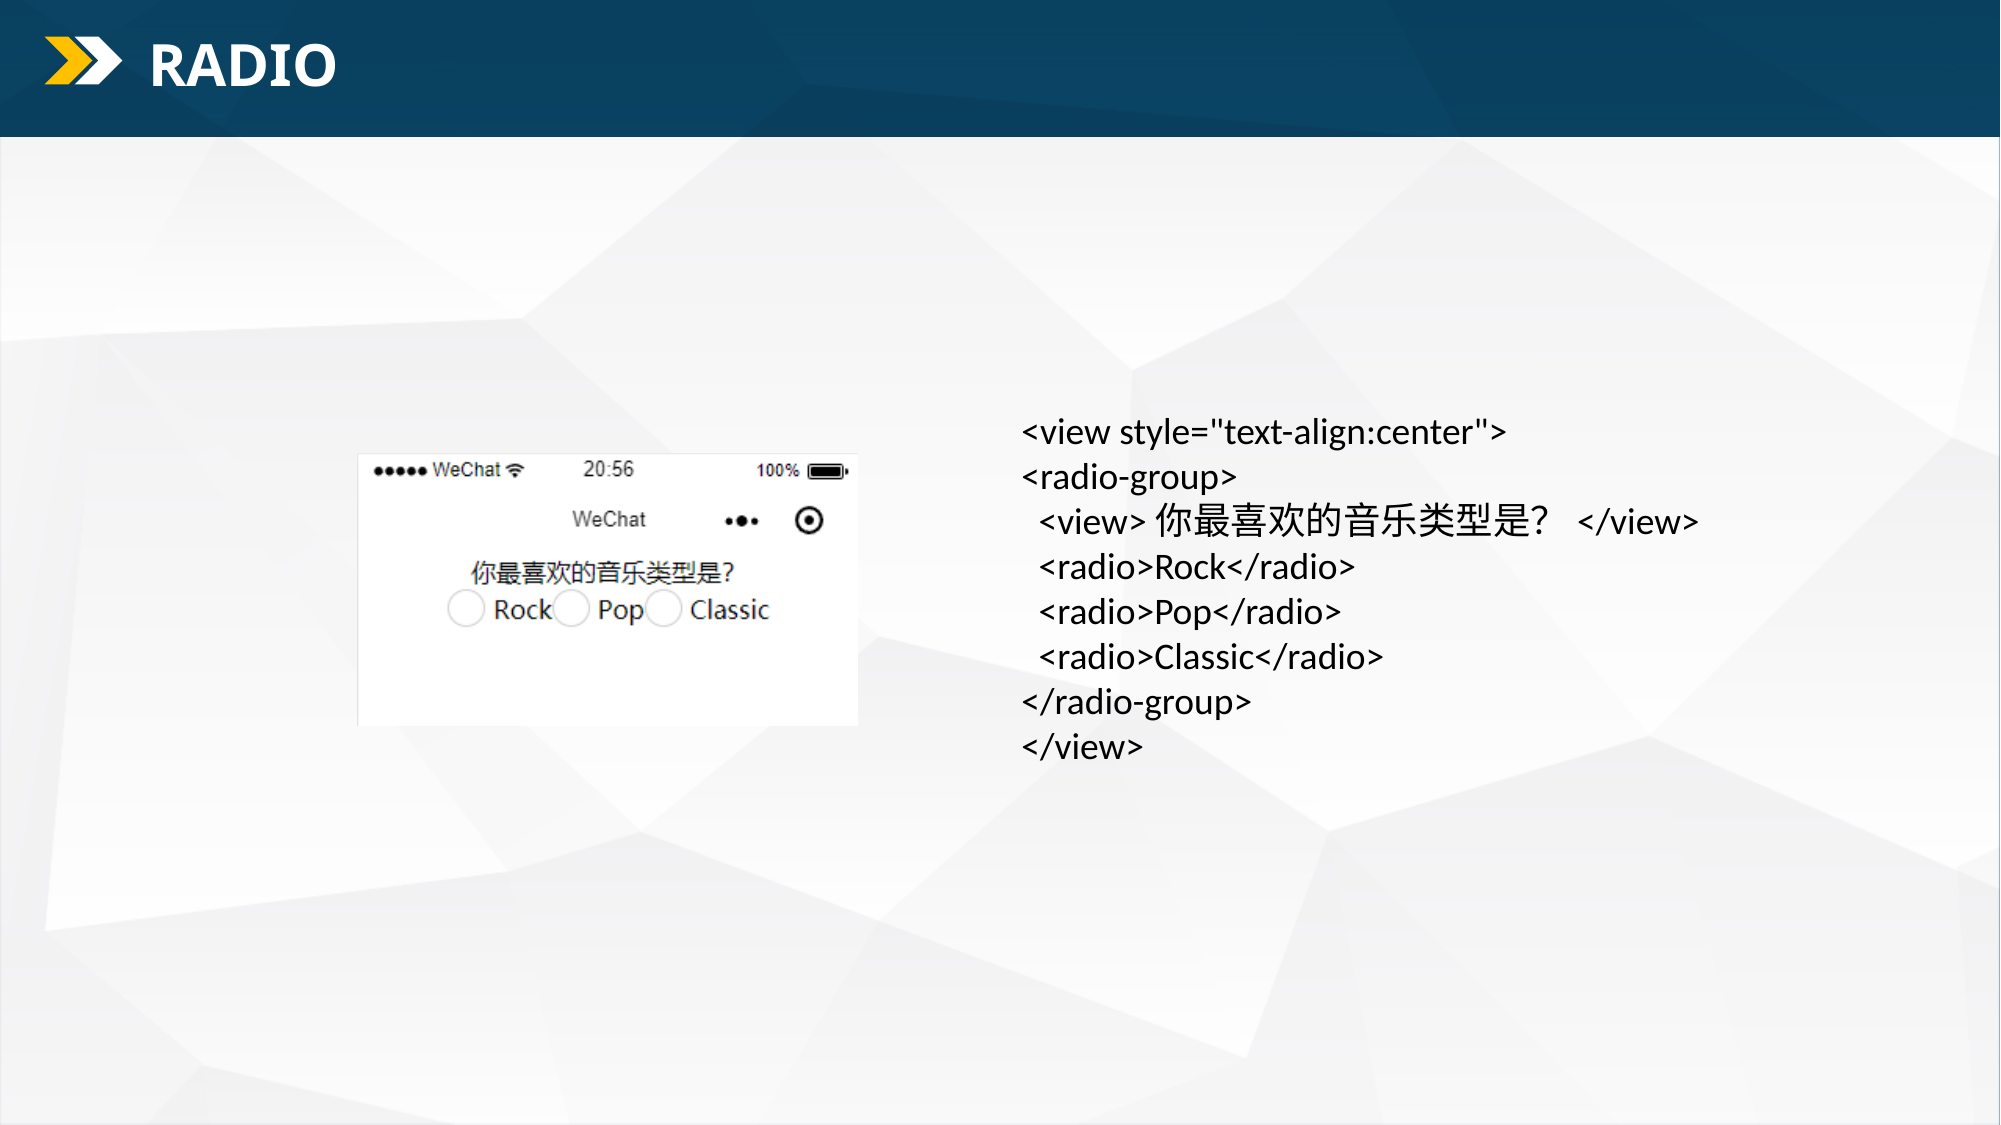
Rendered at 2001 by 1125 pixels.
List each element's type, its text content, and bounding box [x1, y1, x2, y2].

text_box <view style="text-align:center"> <radio-group> <view>你最喜欢的音乐类型是？</view> <radio>Rock</radio> <radio>Pop</radio> <radio>Classic</radio> </radio-group> </view> [1006, 399, 1716, 775]
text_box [44, 36, 123, 85]
text_box RADIO [133, 21, 354, 106]
picture [0, 0, 2000, 1125]
